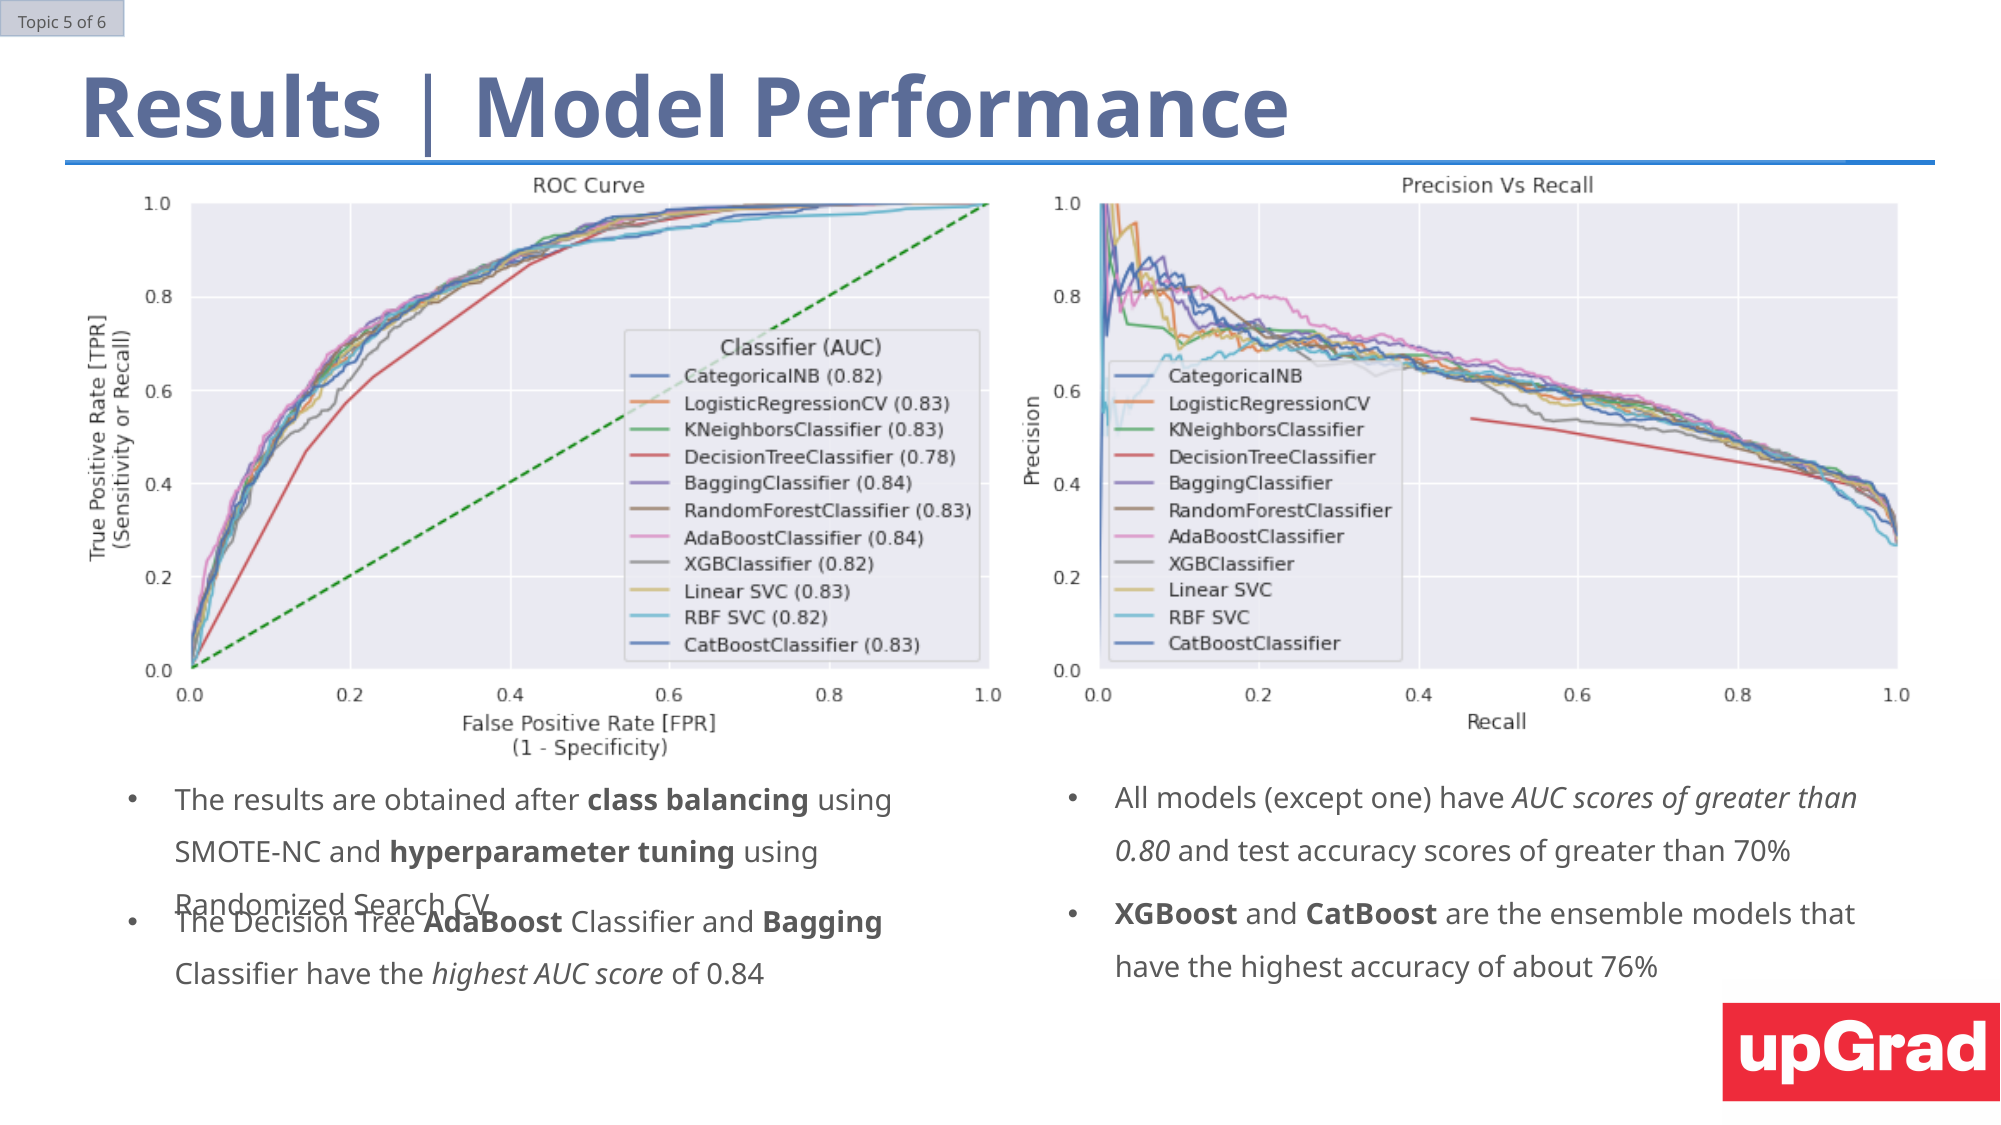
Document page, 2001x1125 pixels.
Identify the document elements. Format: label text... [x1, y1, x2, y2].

text_box Topic 5 of 6 [3, 0, 124, 40]
text_box The Decision Tree AdaBoost Classifier and Bagging Classifier have the highest AUC score of 0.84 [112, 878, 1000, 1051]
text_box XGBoost and CatBoost are the ensemble models that have the highest accuracy of about 76% [1053, 875, 1905, 991]
text_box The results are obtained after class balancing using SMOTE-NC and hyperparameter tuning using Randomized Search CV [112, 771, 1000, 878]
picture [1722, 979, 2000, 1125]
text_box [17, 46, 1847, 164]
picture [76, 164, 1924, 771]
text_box All models (except one) have AUC scores of greater than 0.80 and test accuracy scores of greater than 70% [1053, 771, 1905, 875]
